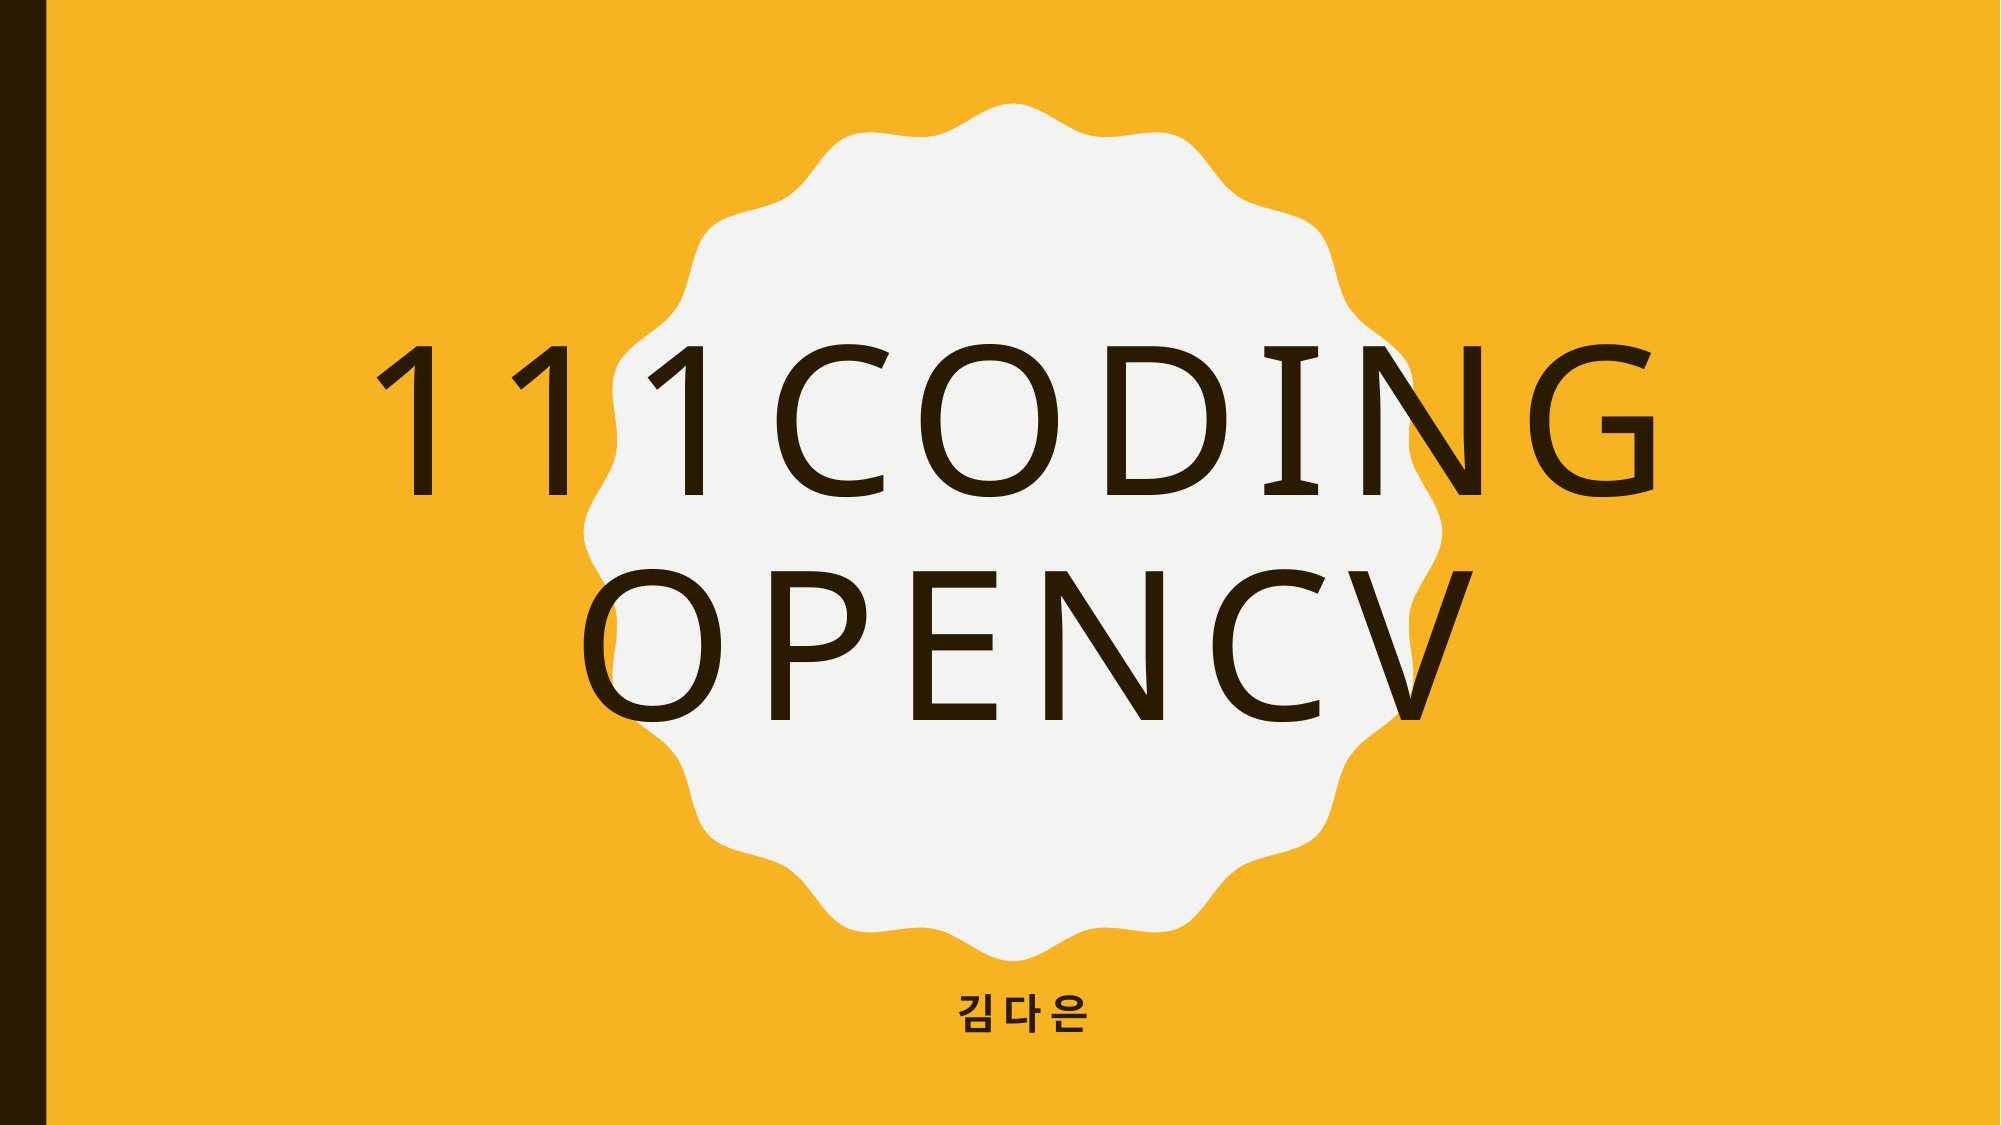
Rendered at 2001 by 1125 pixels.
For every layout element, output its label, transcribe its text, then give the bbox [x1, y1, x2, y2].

title 111Coding openCV [176, 180, 1870, 902]
subtitle 김다은 [363, 980, 1684, 1103]
